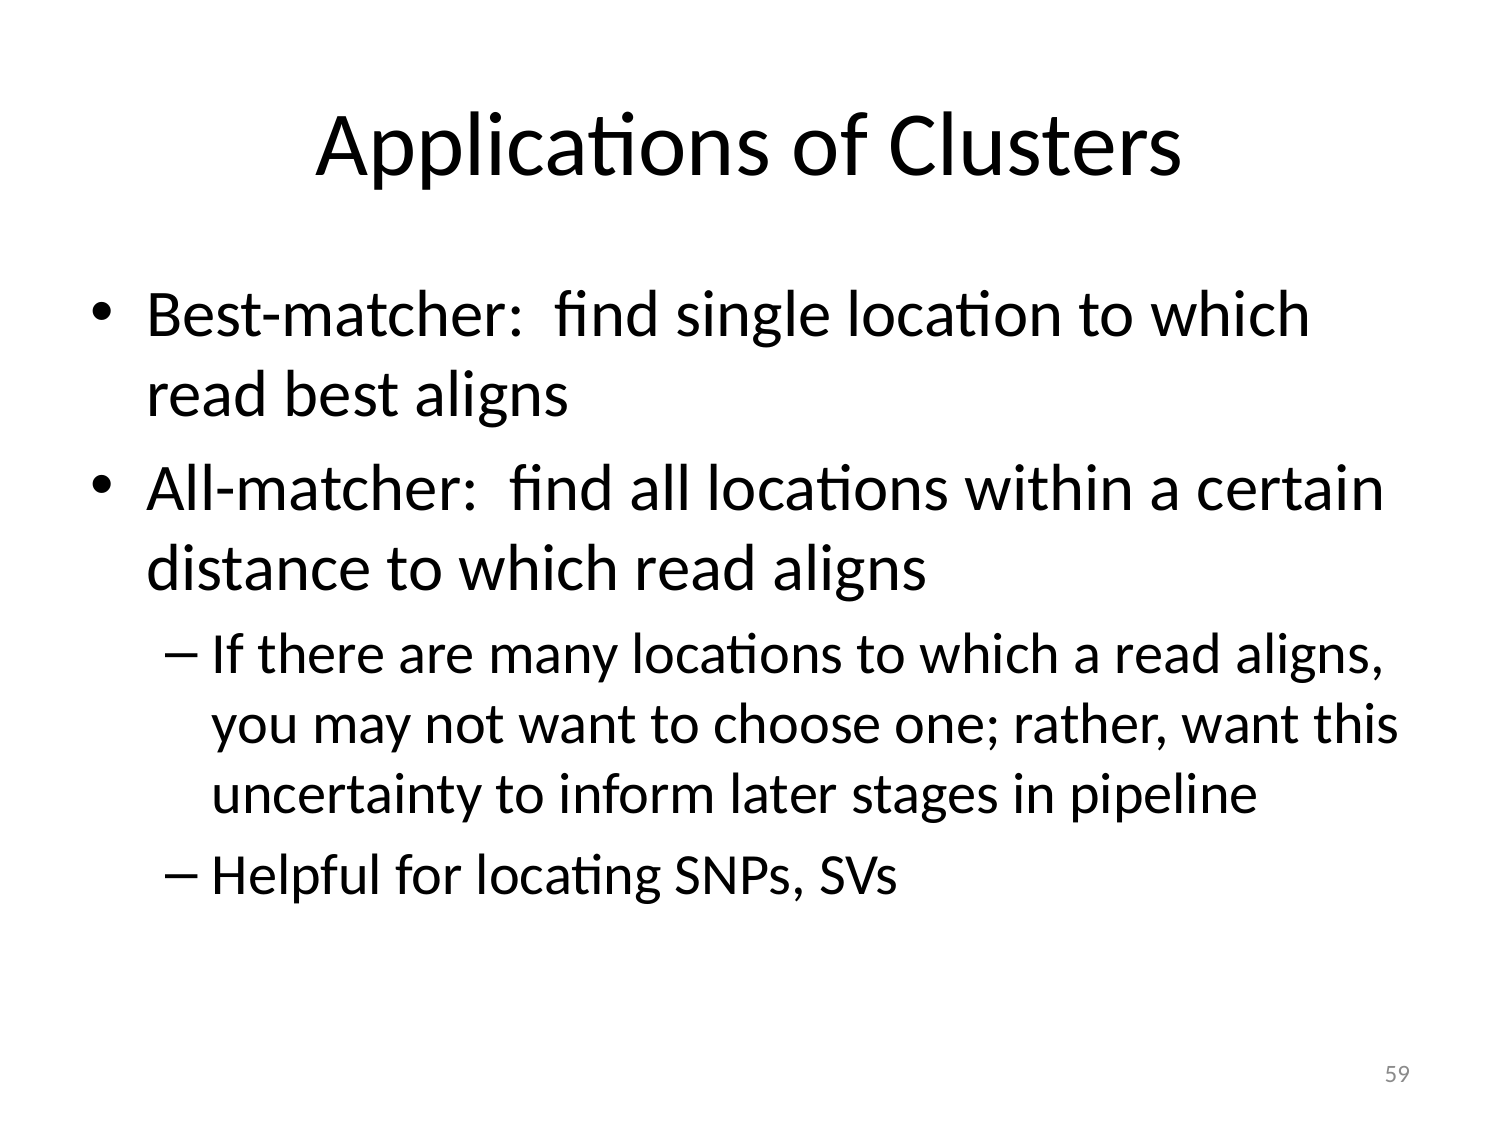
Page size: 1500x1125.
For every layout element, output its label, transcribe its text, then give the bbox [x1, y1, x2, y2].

slide_number 58 [1074, 1042, 1425, 1103]
list Best-matcher: find single location to which read best aligns All-matcher: find all locations within a certain distance to which read aligns If there are many locations to which a read aligns, you may not want to choose one; rather, want this uncertainty to inform later stages in pipeline Helpful for locating SNPs, SVs [75, 262, 1425, 1005]
title Applications of Clusters [75, 45, 1425, 233]
